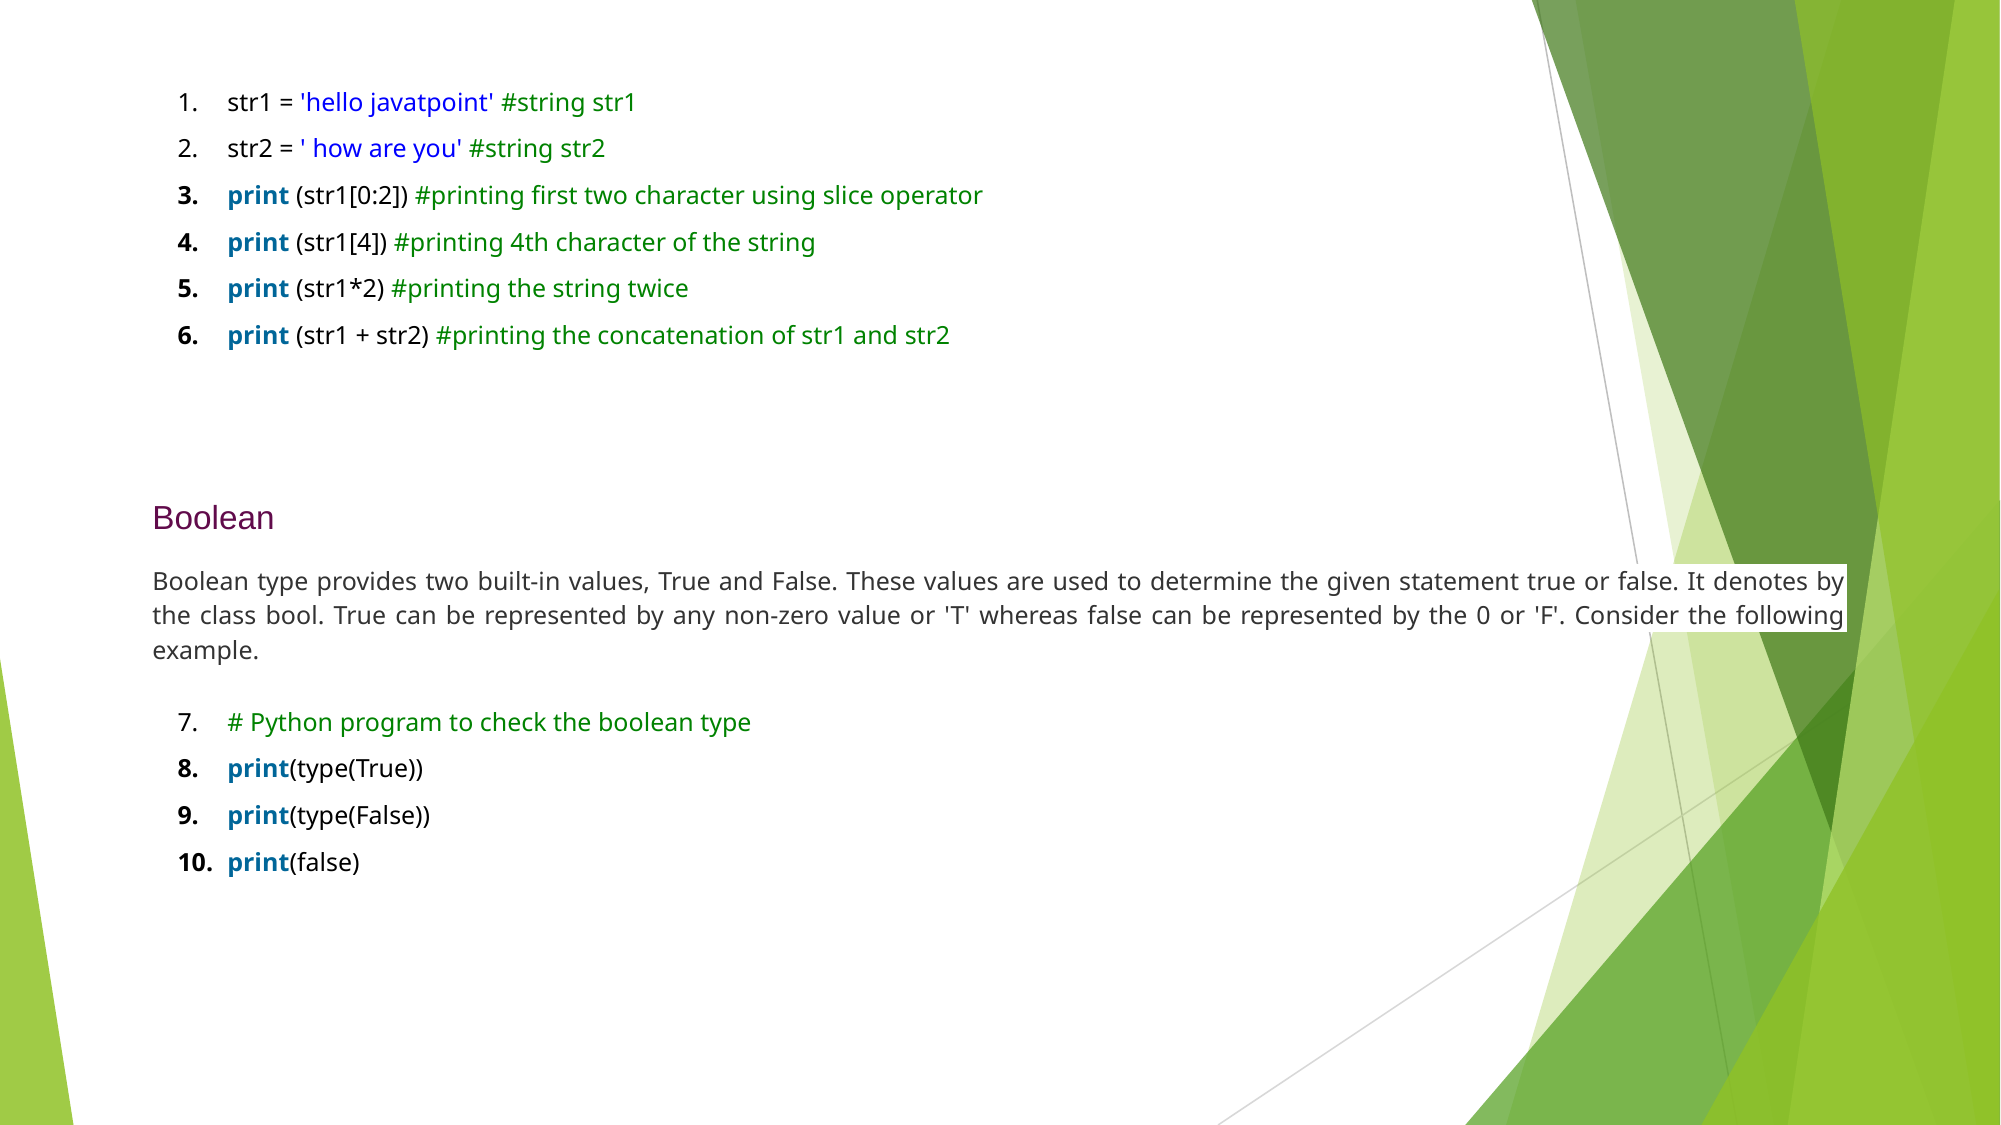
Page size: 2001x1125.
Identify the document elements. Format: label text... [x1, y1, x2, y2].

list str1 = 'hello javatpoint' #string str1 str2 = ' how are you' #string str2 print (str1[0:2]) #printing first two character using slice operator print (str1[4]) #printing 4th character of the string print (str1*2) #printing the string twice print (str1 + str2) #printing the concatenation of str1 and str2 Boolean Boolean type provides two built-in values, True and False. These values are used to determine the given statement true or false. It denotes by the class bool. True can be represented by any non-zero value or 'T' whereas false can be represented by the 0 or 'F'. Consider the following example. # Python program to check the boolean type print(type(True)) print(type(False)) print(false) [137, 61, 1863, 1014]
